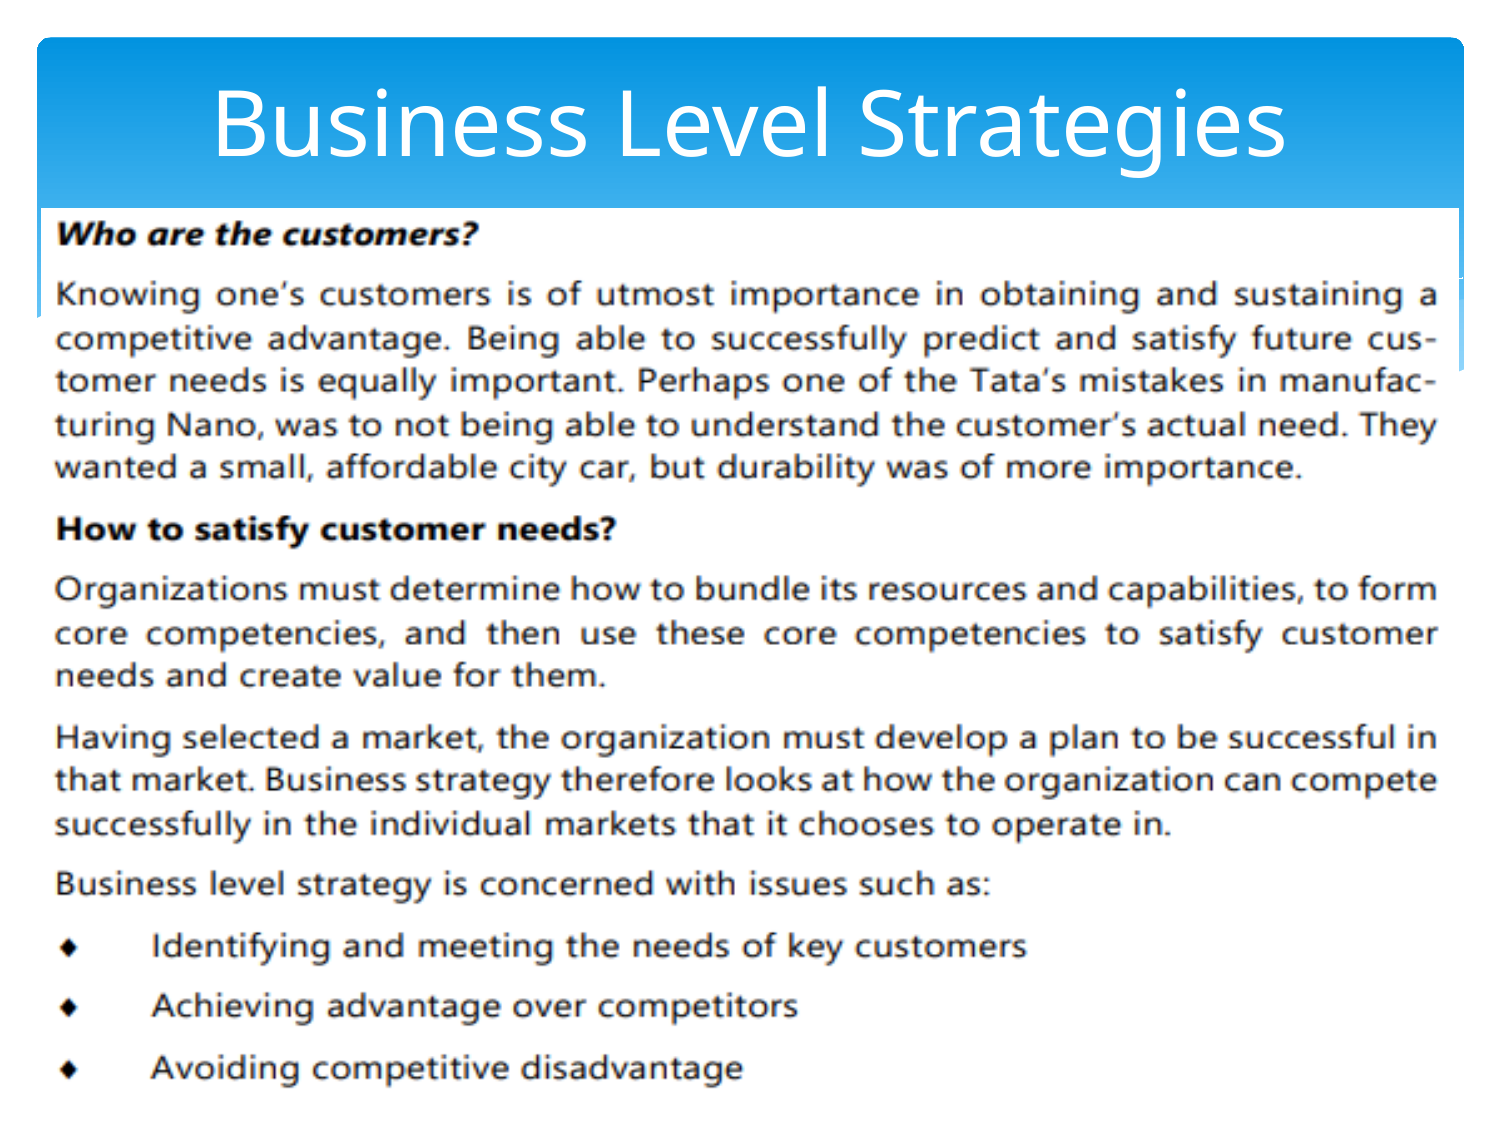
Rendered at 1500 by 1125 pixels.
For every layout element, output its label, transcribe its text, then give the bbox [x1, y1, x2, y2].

title Business Level Strategies [75, 55, 1425, 185]
picture [41, 207, 1459, 1107]
